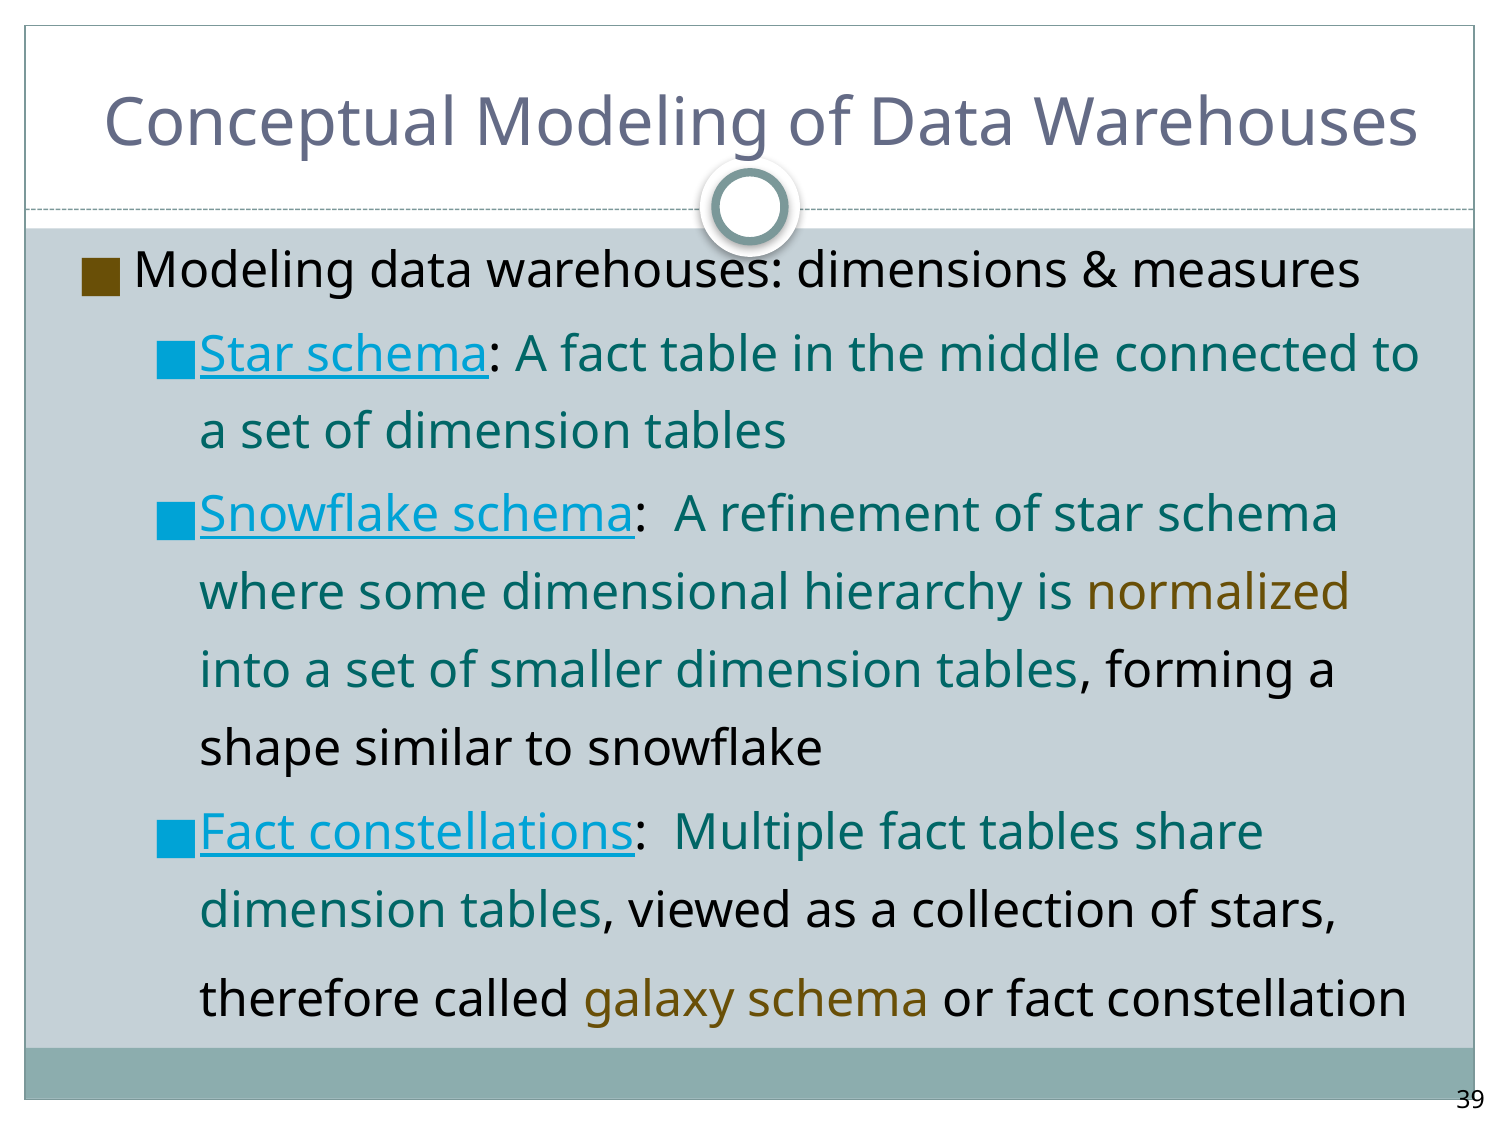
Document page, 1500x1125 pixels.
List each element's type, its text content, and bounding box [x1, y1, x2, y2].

list Modeling data warehouses: dimensions & measures Star schema: A fact table in the middle connected to a set of dimension tables Snowflake schema: A refinement of star schema where some dimensional hierarchy is normalized into a set of smaller dimension tables, forming a shape similar to snowflake Fact constellations: Multiple fact tables share dimension tables, viewed as a collection of stars, therefore called galaxy schema or fact constellation [62, 212, 1438, 1050]
title Conceptual Modeling of Data Warehouses [75, 50, 1450, 188]
text_box 39 [1187, 1049, 1500, 1125]
